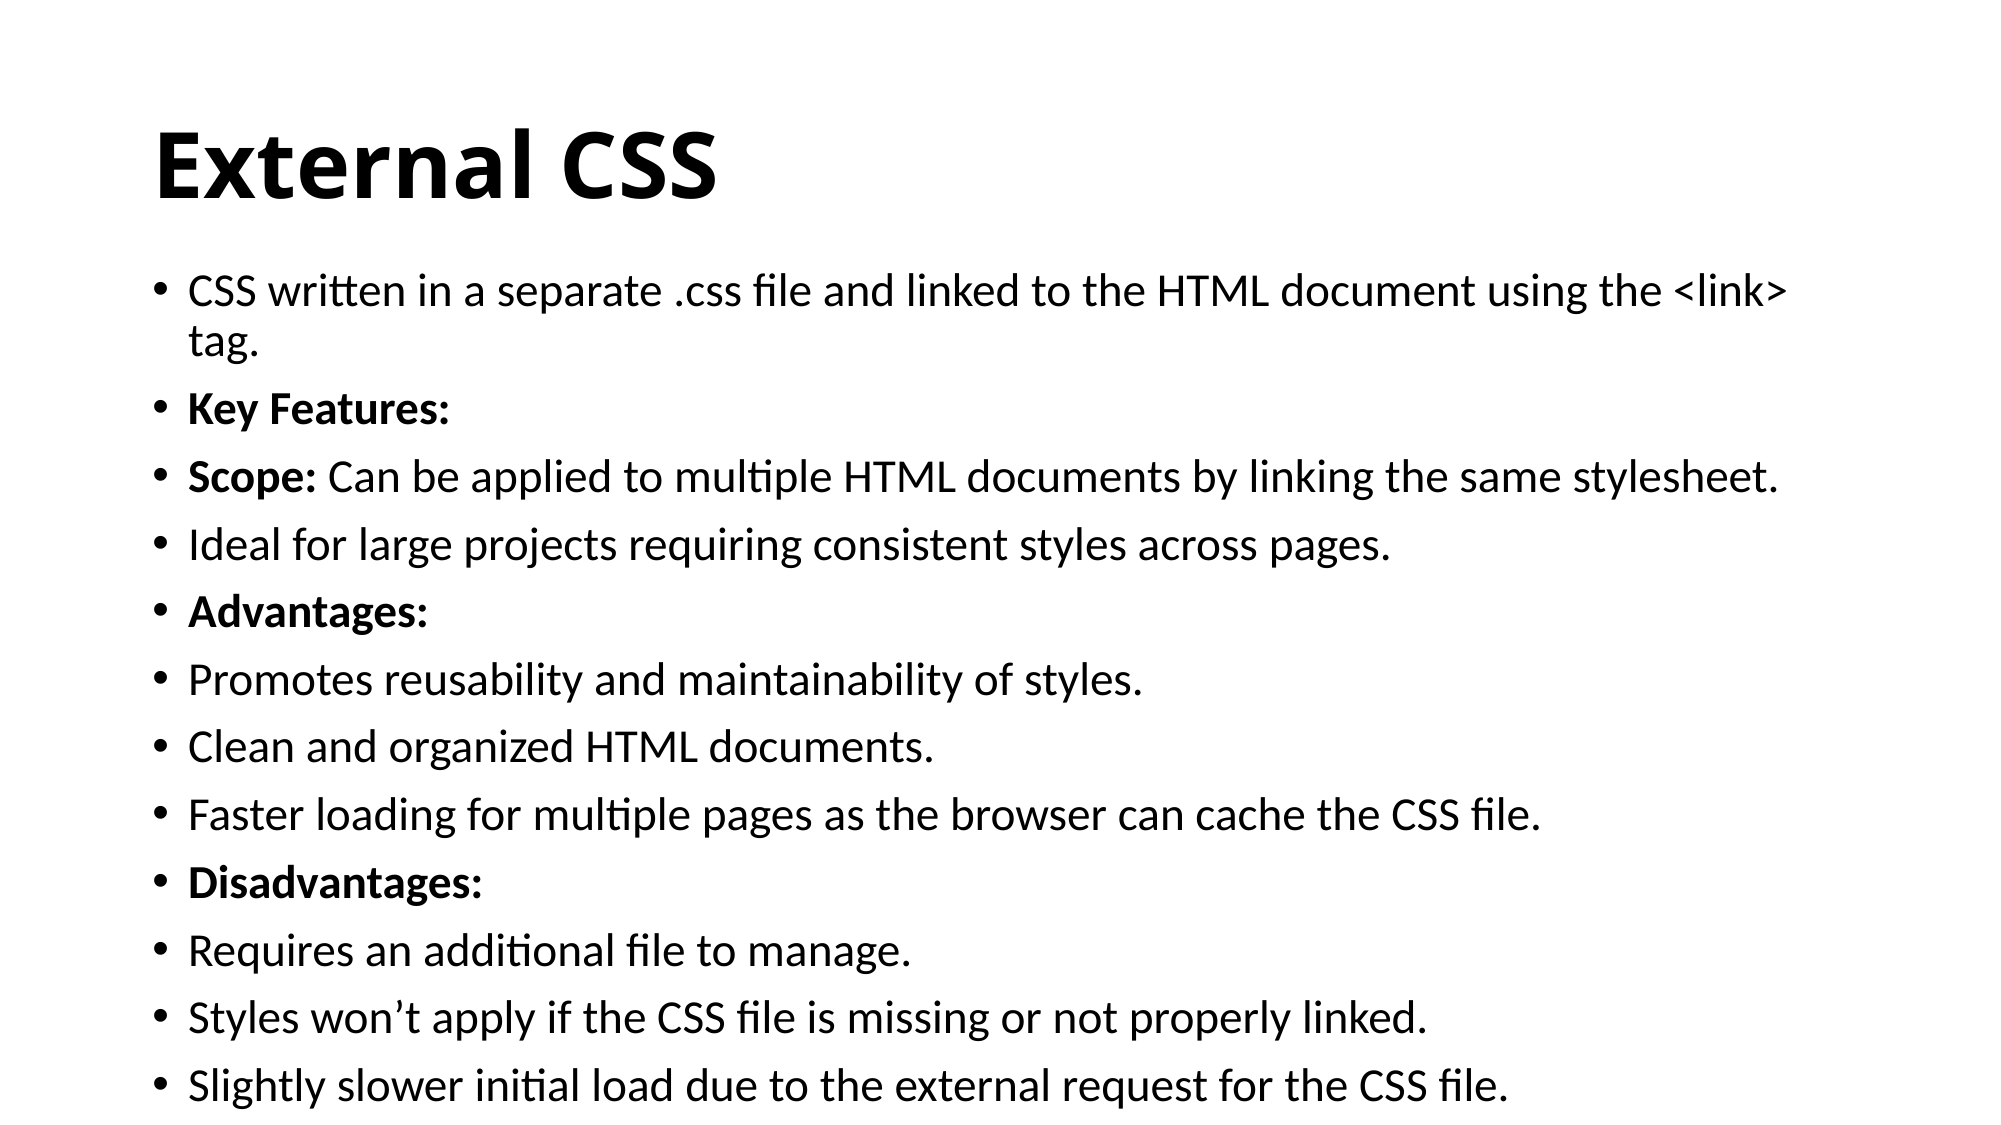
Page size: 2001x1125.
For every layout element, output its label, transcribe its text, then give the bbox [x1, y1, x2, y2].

title External CSS [137, 59, 1863, 257]
list CSS written in a separate .css file and linked to the HTML document using the <link> tag. Key Features: Scope: Can be applied to multiple HTML documents by linking the same stylesheet. Ideal for large projects requiring consistent styles across pages. Advantages: Promotes reusability and maintainability of styles. Clean and organized HTML documents. Faster loading for multiple pages as the browser can cache the CSS file. Disadvantages: Requires an additional file to manage. Styles won’t apply if the CSS file is missing or not properly linked. Slightly slower initial load due to the external request for the CSS file. [137, 257, 1863, 1125]
